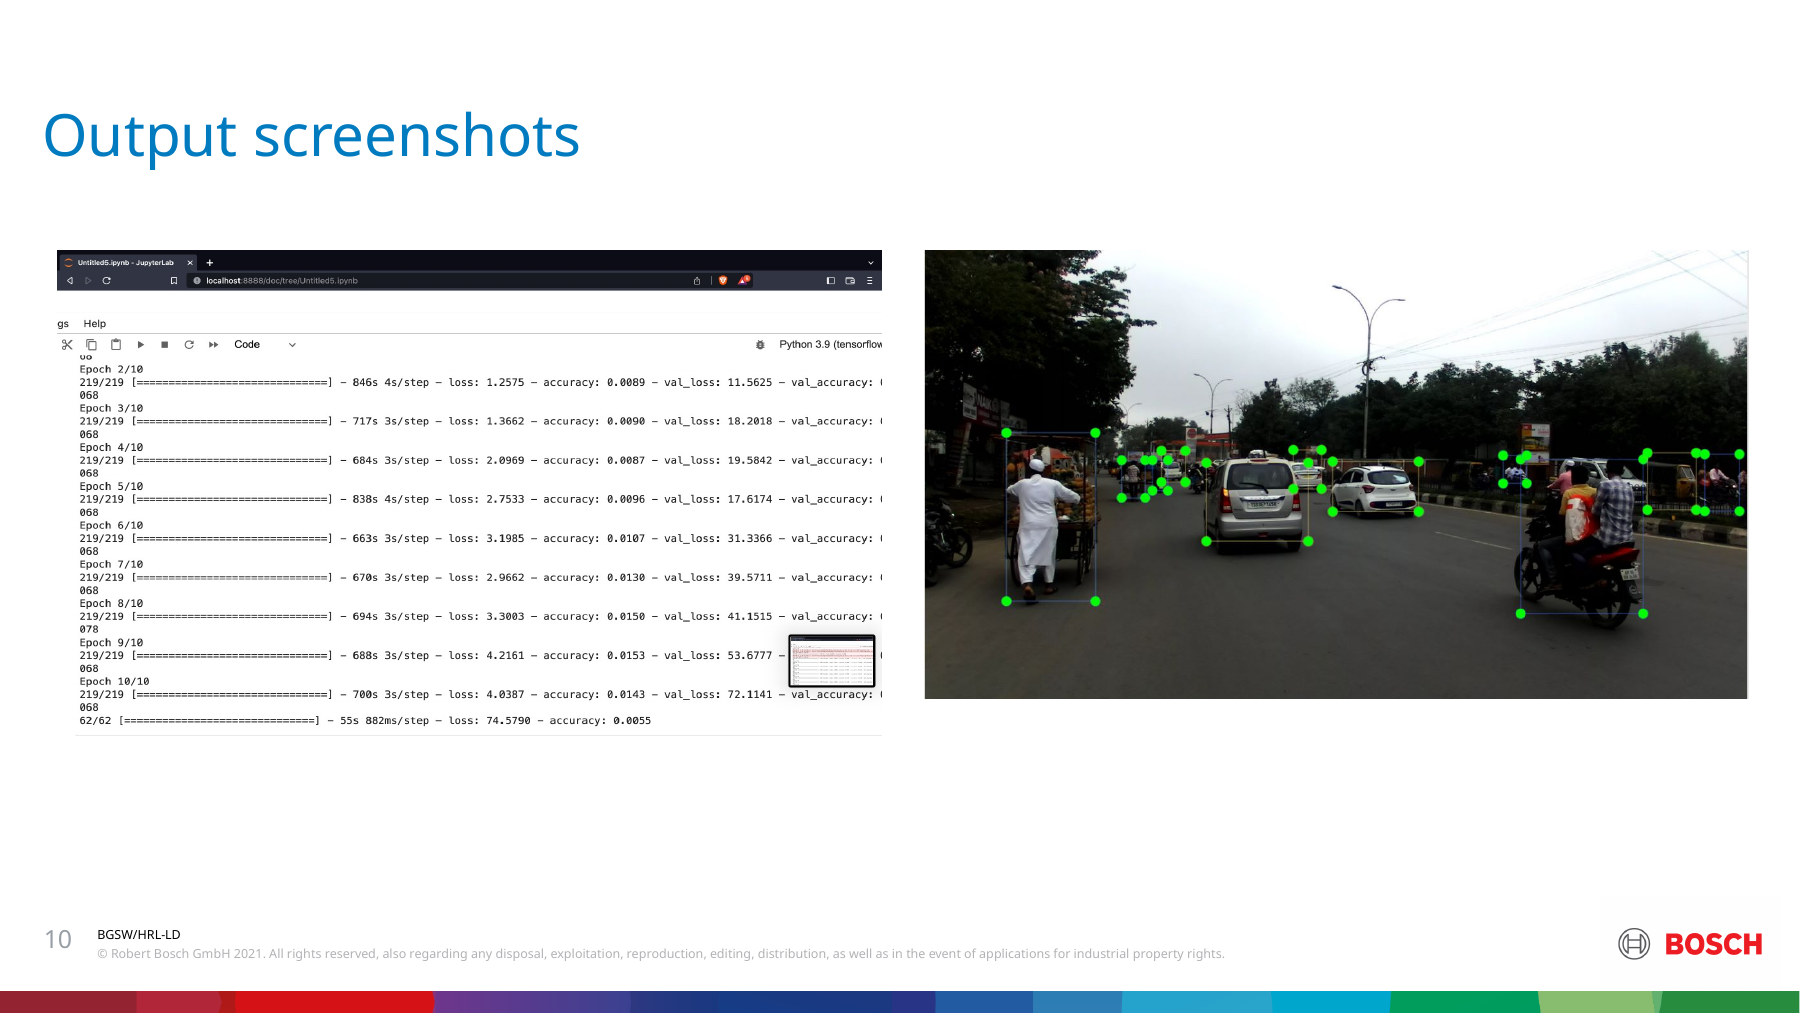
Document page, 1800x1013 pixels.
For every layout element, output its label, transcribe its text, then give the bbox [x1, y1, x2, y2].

picture [57, 250, 882, 736]
picture [0, 905, 1272, 1013]
title Output screenshots [42, 106, 1757, 171]
slide_number 10 [43, 923, 92, 991]
text_box [74, 210, 1732, 876]
picture [923, 250, 1749, 699]
picture [1390, 896, 1800, 1013]
